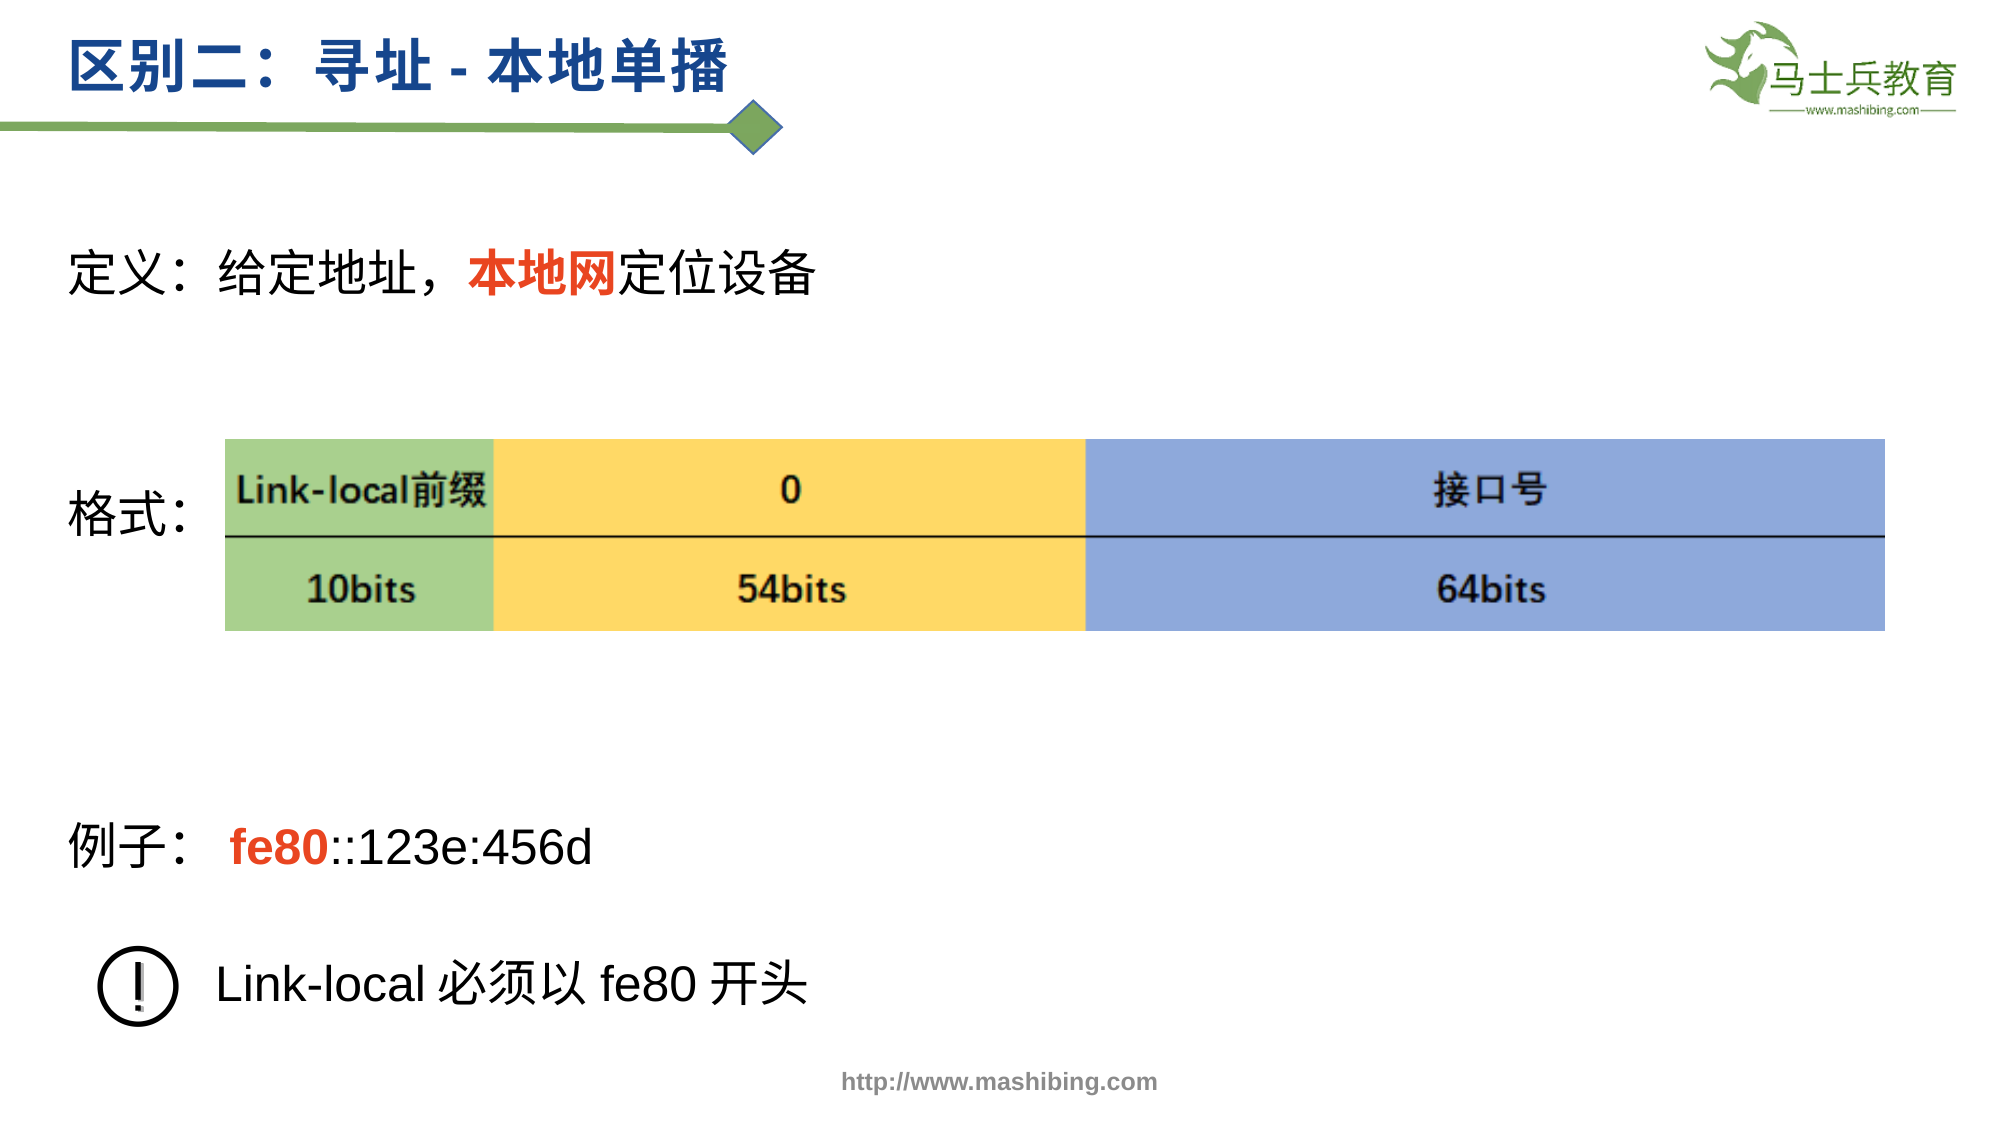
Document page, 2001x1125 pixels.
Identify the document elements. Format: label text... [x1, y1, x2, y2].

text_box 定义：给定地址，本地网定位设备 [52, 203, 1005, 309]
text_box Link-local必须以fe80开头 [200, 944, 917, 1019]
text_box 例子：fe80::123e:456d [52, 807, 612, 882]
picture [1702, 21, 1975, 127]
picture [86, 930, 190, 1034]
text_box 格式： [52, 474, 201, 550]
picture [225, 439, 1885, 631]
list 区别二：寻址-本地单播 [52, 0, 879, 113]
